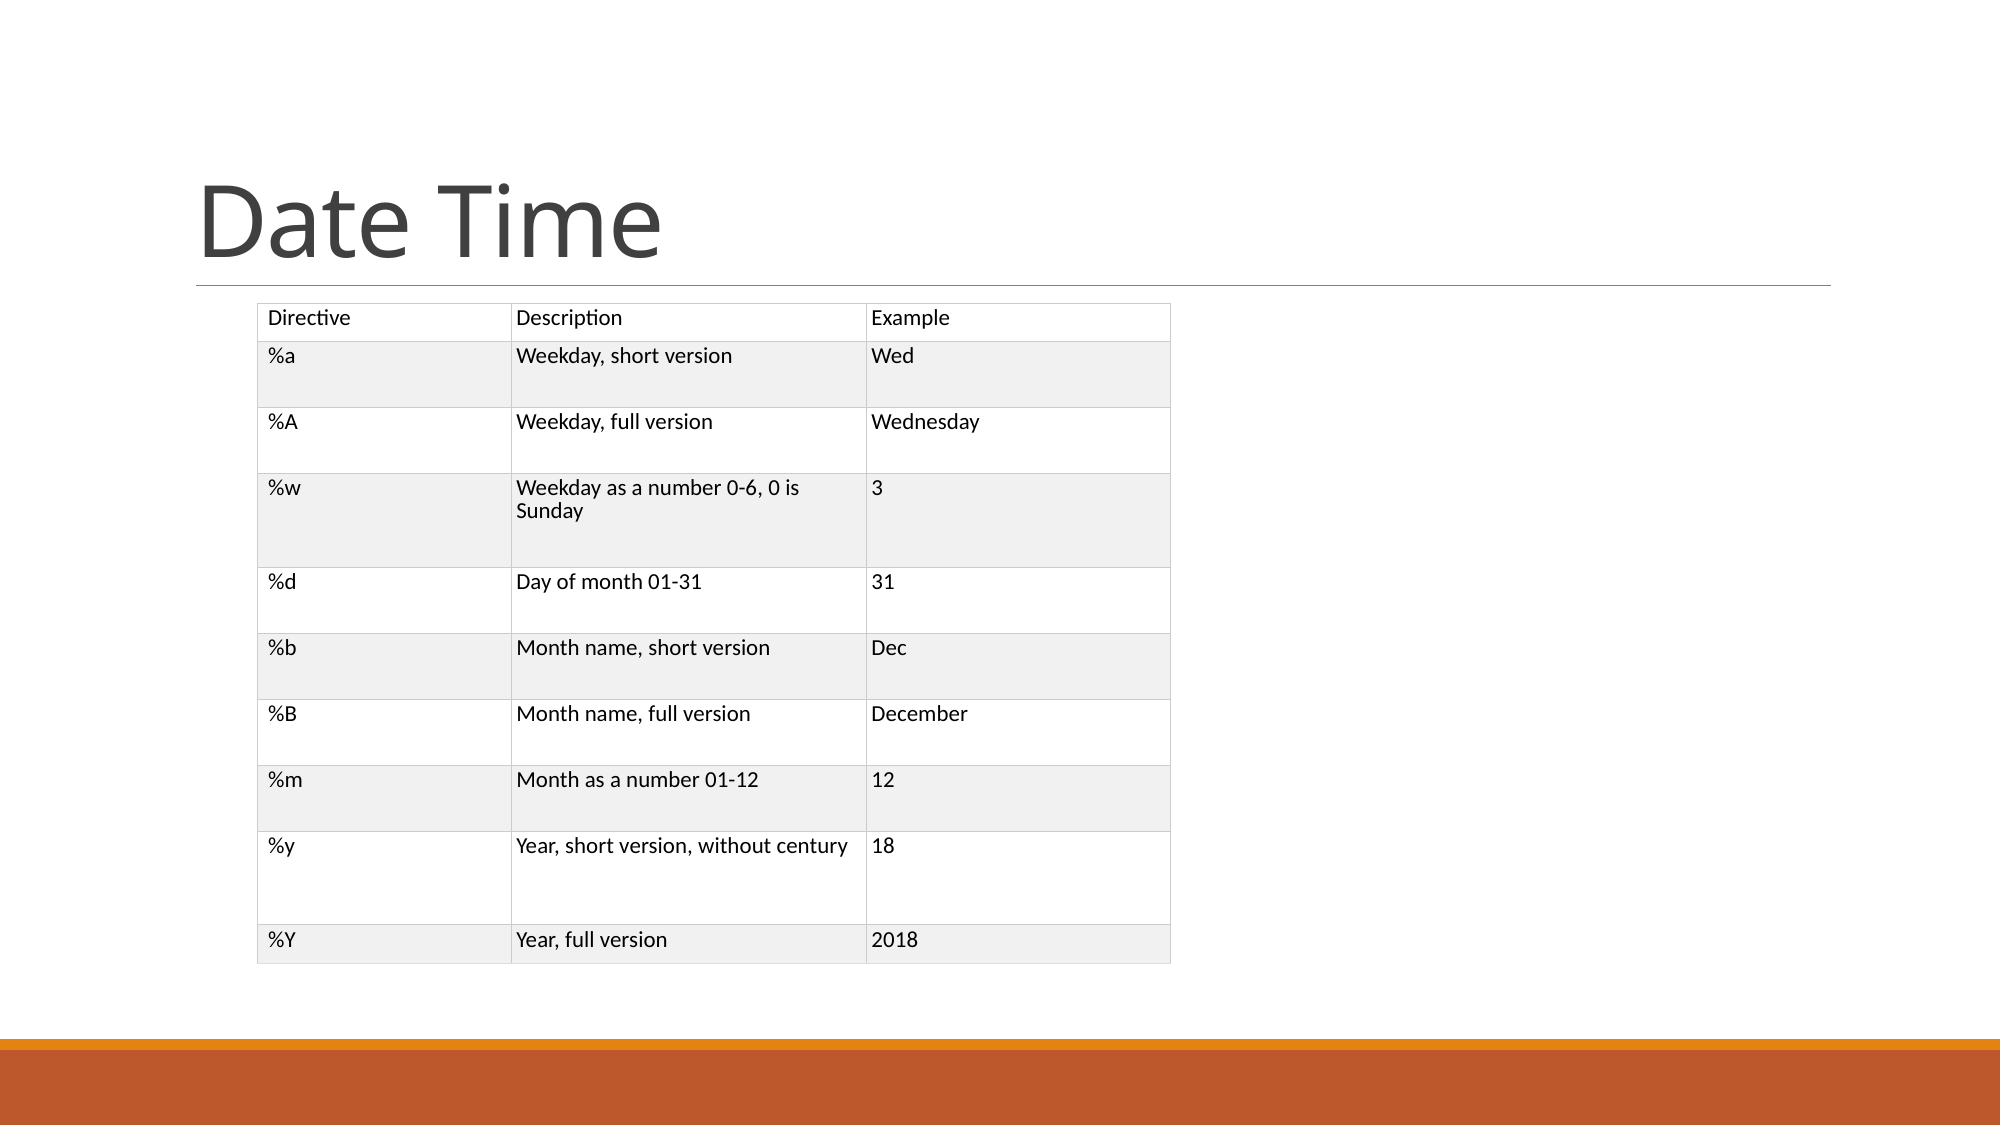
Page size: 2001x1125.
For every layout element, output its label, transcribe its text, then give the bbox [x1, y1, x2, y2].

table_cell Year, full version [512, 925, 866, 963]
table_cell 12 [867, 766, 1170, 831]
table_cell Weekday, full version [512, 408, 866, 473]
table_cell Month name, short version [512, 634, 866, 699]
table_cell %B [258, 700, 511, 765]
table_cell Dec [867, 634, 1170, 699]
table_cell Day of month 01-31 [512, 568, 866, 633]
title Date Time [180, 47, 1830, 285]
table_header Description [512, 304, 866, 341]
table_cell December [867, 700, 1170, 765]
table_cell Month name, full version [512, 700, 866, 765]
table_cell %a [258, 342, 511, 407]
table_cell Year, short version, without century [512, 832, 866, 924]
table_cell Wed [867, 342, 1170, 407]
table_cell Wednesday [867, 408, 1170, 473]
table_header Directive [258, 304, 511, 341]
table_cell 31 [867, 568, 1170, 633]
table_cell %y [258, 832, 511, 924]
table_cell 3 [867, 474, 1170, 567]
table_cell %m [258, 766, 511, 831]
table_cell %w [258, 474, 511, 567]
table_header Example [867, 304, 1170, 341]
table_cell Weekday, short version [512, 342, 866, 407]
table_cell 2018 [867, 925, 1170, 963]
table_cell Month as a number 01-12 [512, 766, 866, 831]
table_cell %d [258, 568, 511, 633]
table_cell %A [258, 408, 511, 473]
table_cell 18 [867, 832, 1170, 924]
table_cell %Y [258, 925, 511, 963]
table_cell %b [258, 634, 511, 699]
table_cell Weekday as a number 0-6, 0 is Sunday [512, 474, 866, 567]
